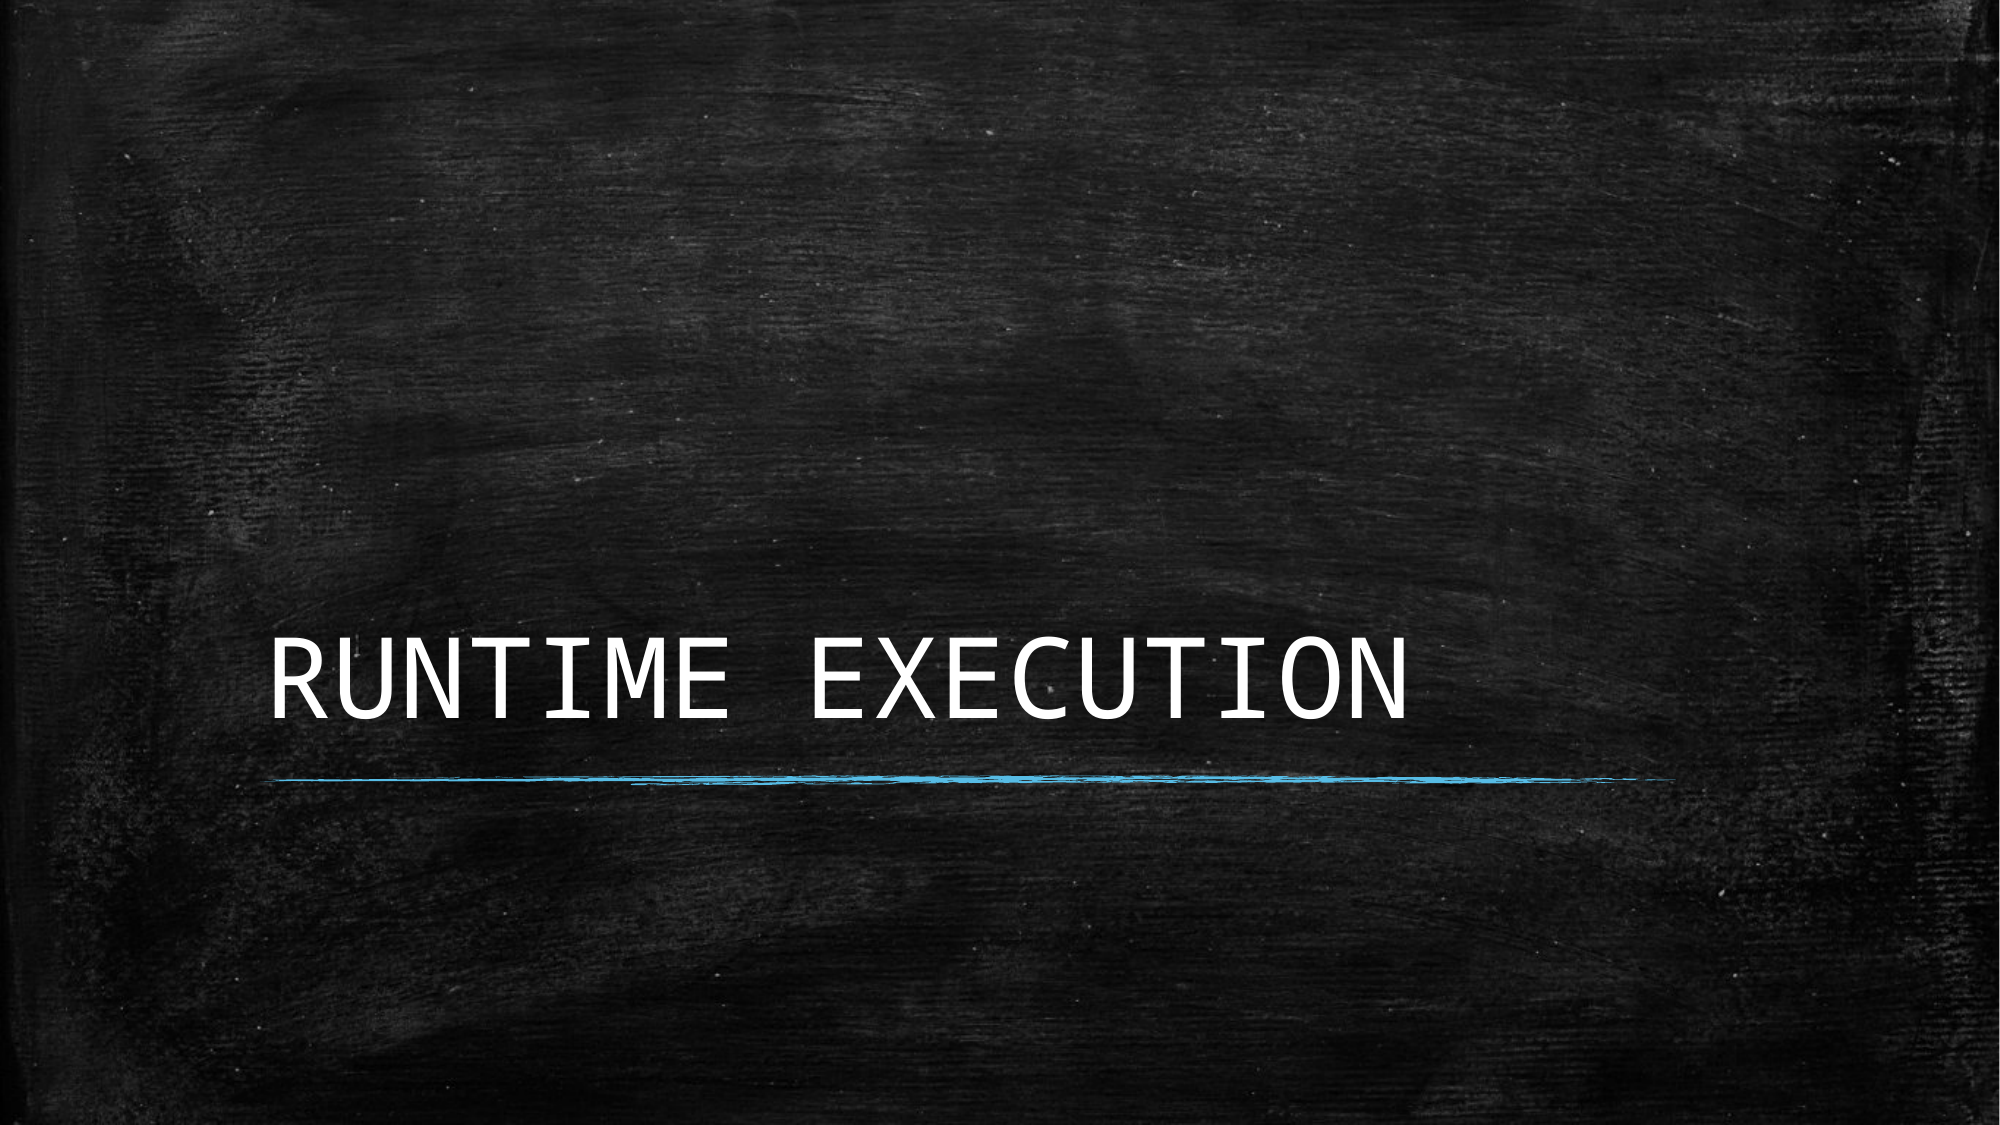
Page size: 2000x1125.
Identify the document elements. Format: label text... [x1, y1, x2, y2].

title RUNTIME EXECUTION [249, 312, 1750, 750]
